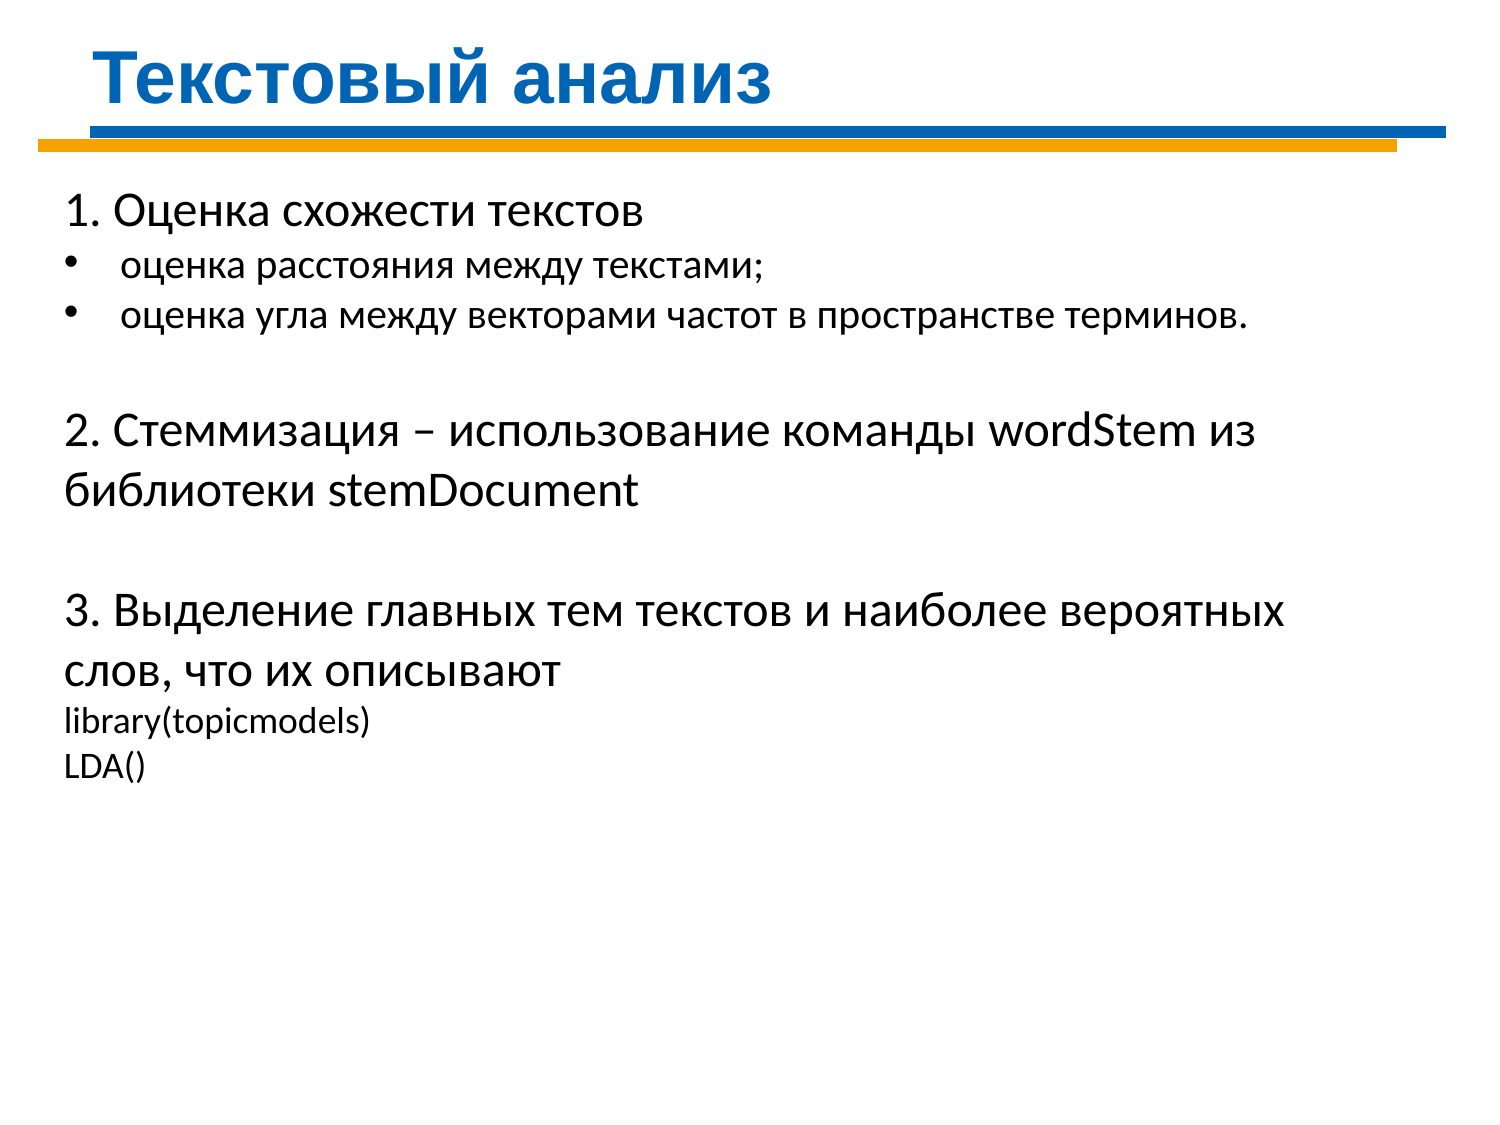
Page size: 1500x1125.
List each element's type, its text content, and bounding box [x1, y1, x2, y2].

text_box [1193, 247, 1224, 353]
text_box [37, 131, 1446, 146]
text_box 1. Оценка схожести текстов оценка расстояния между текстами; оценка угла между векторами частот в пространстве терминов. 2. Стеммизация – использование команды wordStem из библиотеки stemDocument 3. Выделение главных тем текстов и наиболее вероятных слов, что их описывают library(topicmodels) LDA() [49, 168, 1322, 794]
text_box Текстовый анализ [80, 22, 1476, 125]
